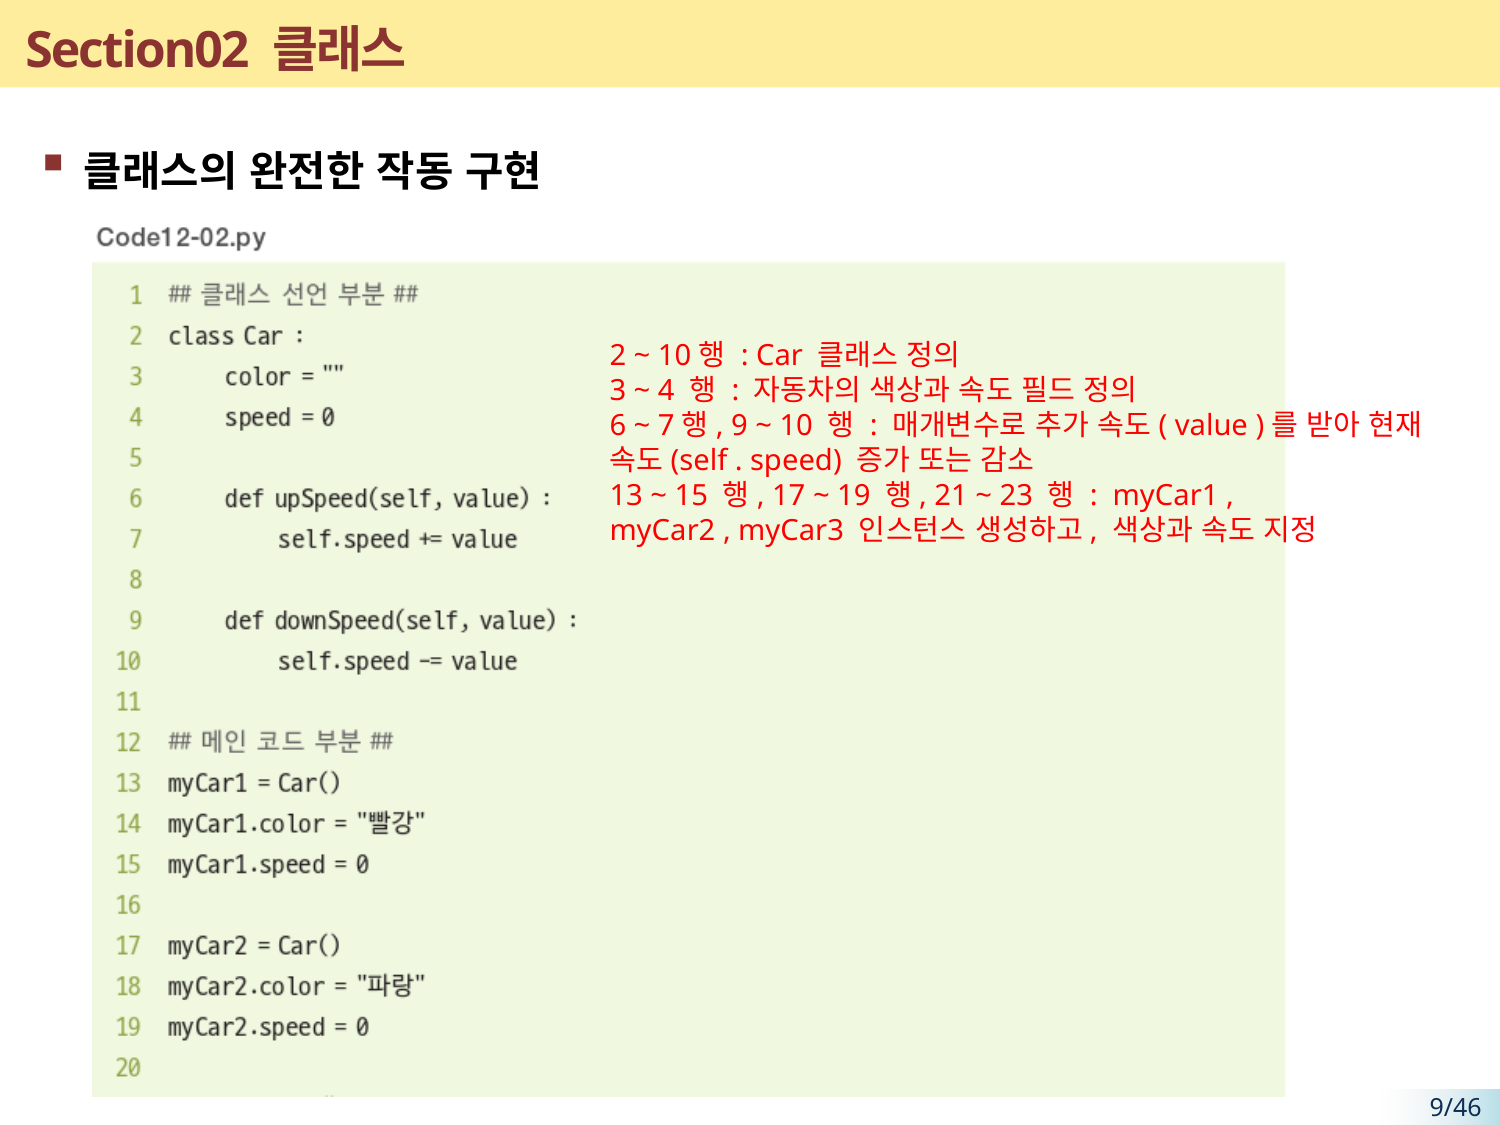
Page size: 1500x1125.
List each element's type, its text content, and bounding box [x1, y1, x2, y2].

text_box 2 ~ 10행 : Car 클래스 정의 3 ~ 4 행 : 자동차의 색상과 속도 필드 정의 6 ~ 7행, 9 ~ 10 행 : 매개변수로 추가 속도( value )를 받아 현재 속도(self . speed) 증가 또는 감소 13 ~ 15 행, 17 ~ 19 행, 21 ~ 23 행 : myCar1 , myCar2 , myCar3 인스턴스 생성하고, 색상과 속도 지정 [1291, 329, 1481, 554]
picture [91, 212, 1288, 1097]
title Section02 클래스 [10, 8, 1288, 87]
list 클래스의 완전한 작동 구현 [10, 126, 1481, 1057]
